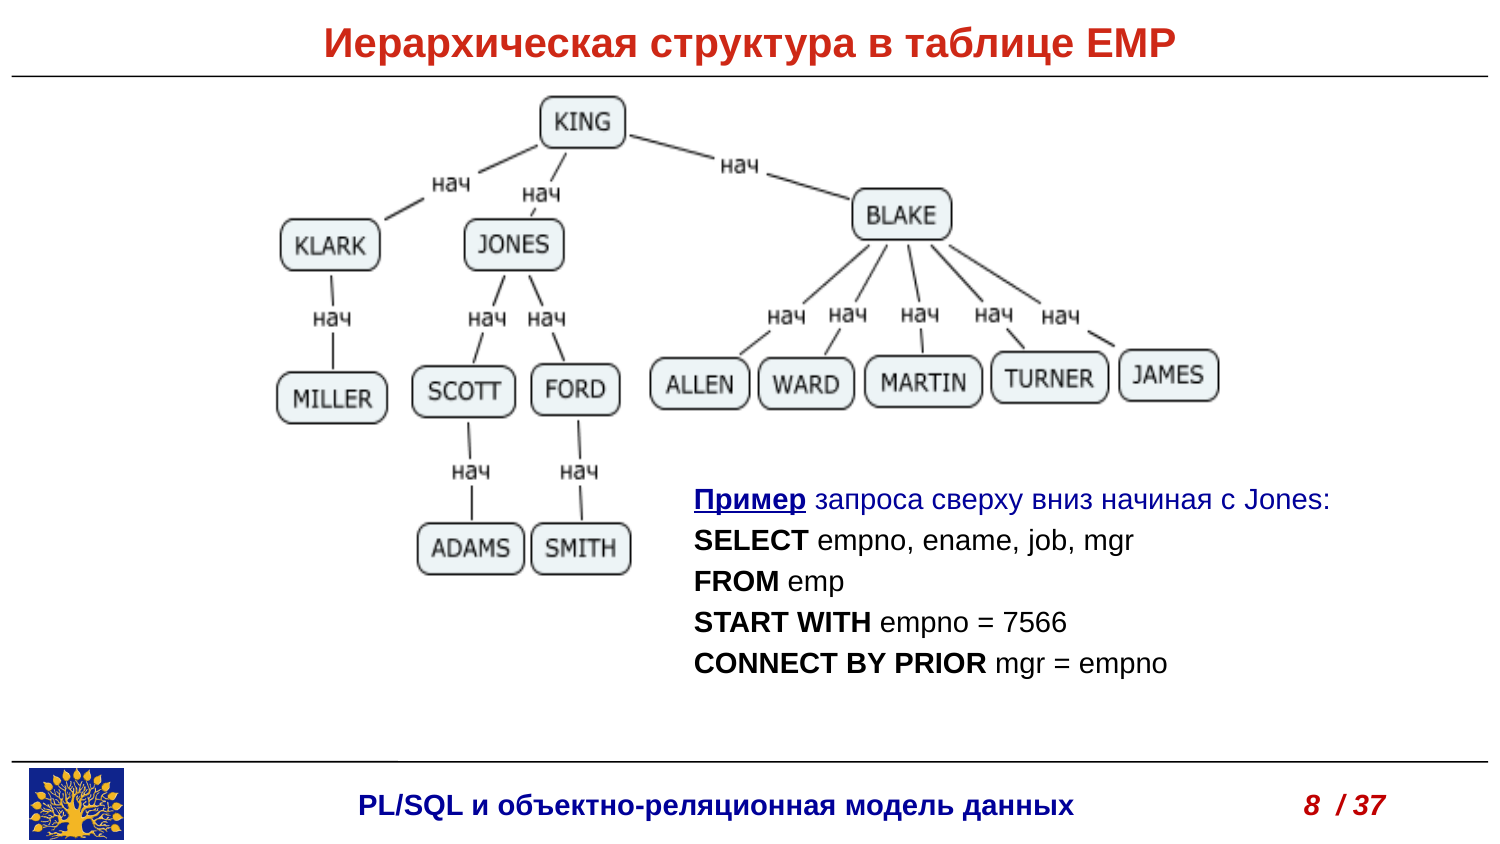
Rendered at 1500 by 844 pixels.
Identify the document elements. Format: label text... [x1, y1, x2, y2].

picture [273, 80, 1227, 584]
picture [29, 768, 124, 840]
text_box Иерархическая структура в таблице EMP [0, 8, 1500, 76]
text_box Пример запроса сверху вниз начиная с Jones: SELECT empno, ename, job, mgr FROM emp START WITH empno = 7566 CONNECT BY PRIOR mgr = empno [679, 473, 1353, 687]
